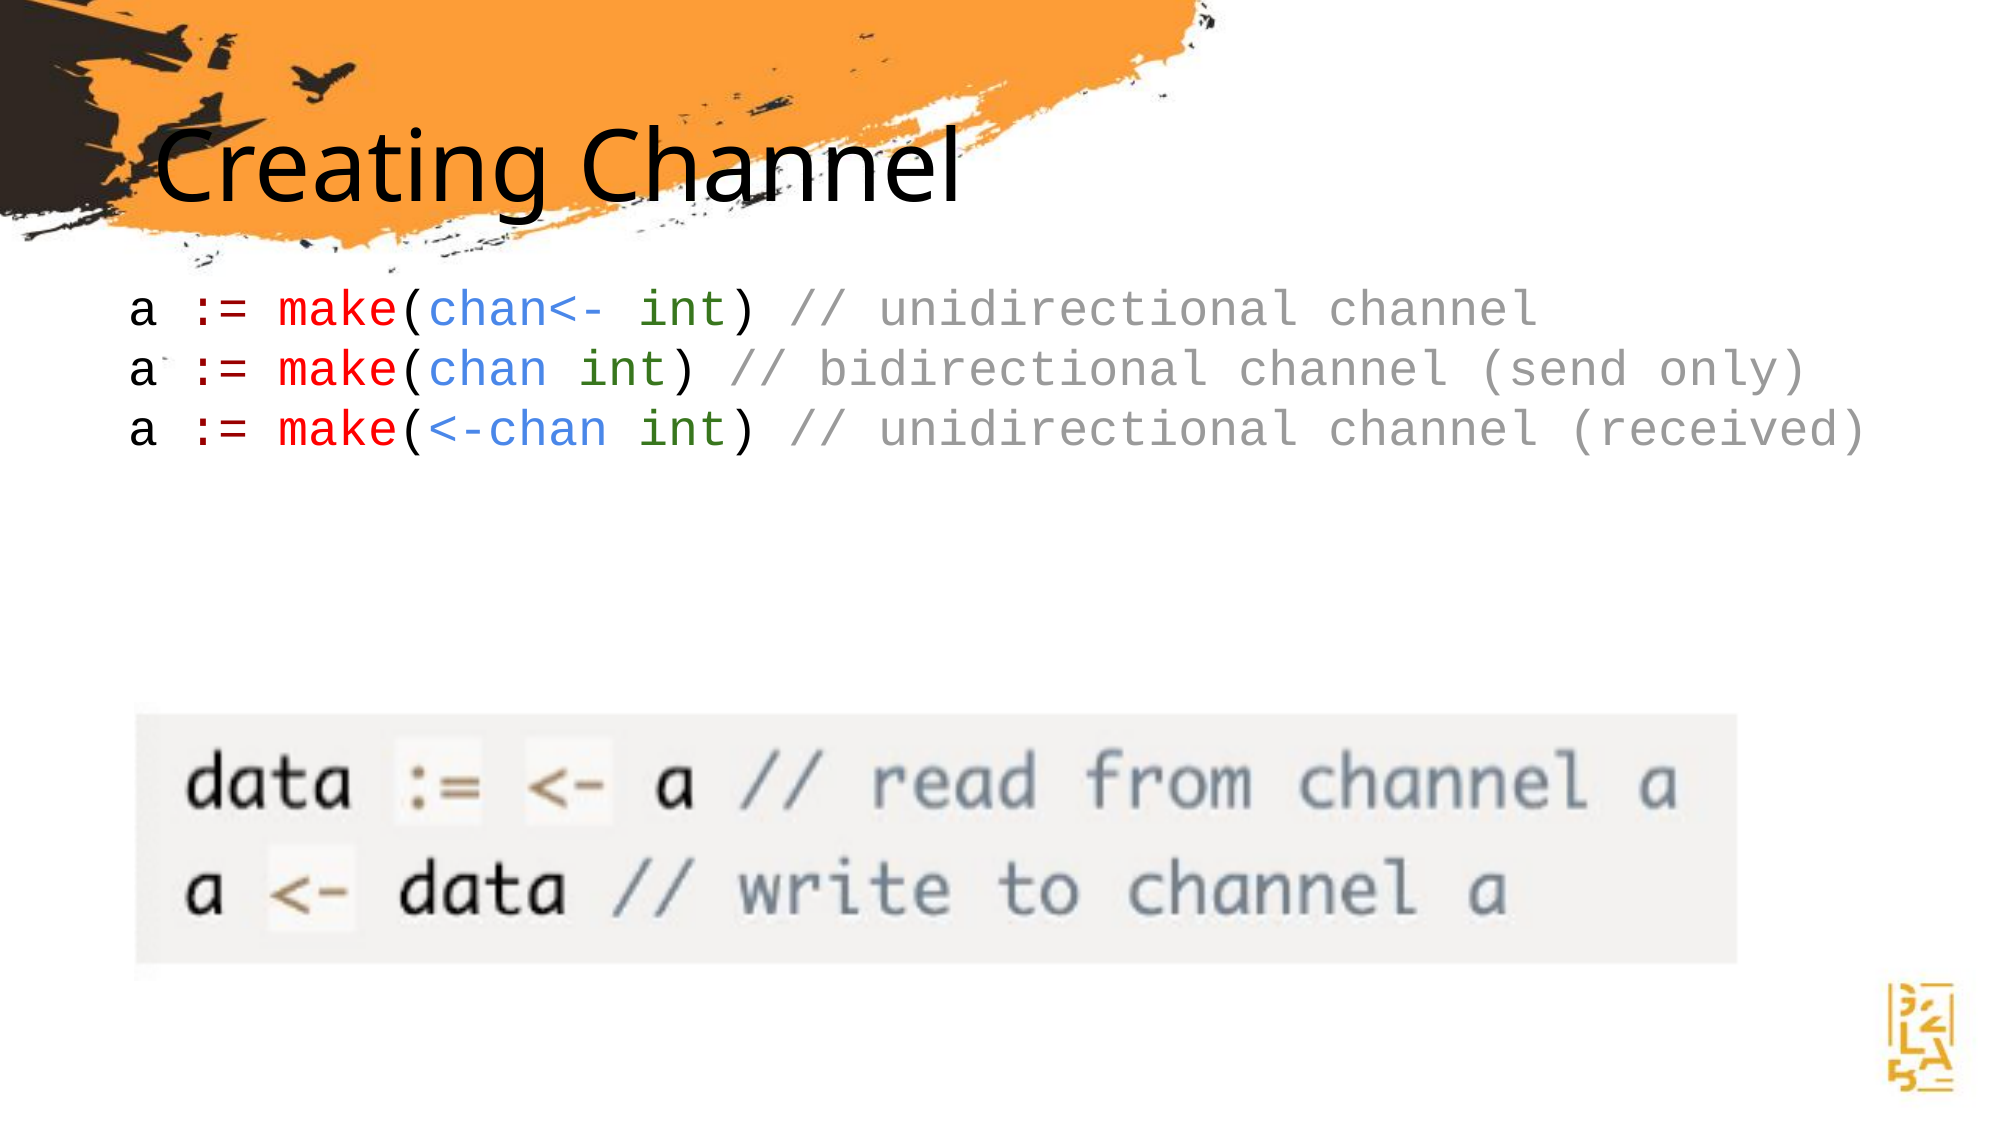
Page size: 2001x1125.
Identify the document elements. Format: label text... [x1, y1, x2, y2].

title Creating Channel [137, 59, 1863, 267]
picture [0, 0, 2001, 1125]
text_box a := make(chan<- int) // unidirectional channel a := make(chan int) // bidirectional channel (send only) a := make(<-chan int) // unidirectional channel (received) [113, 267, 1884, 465]
